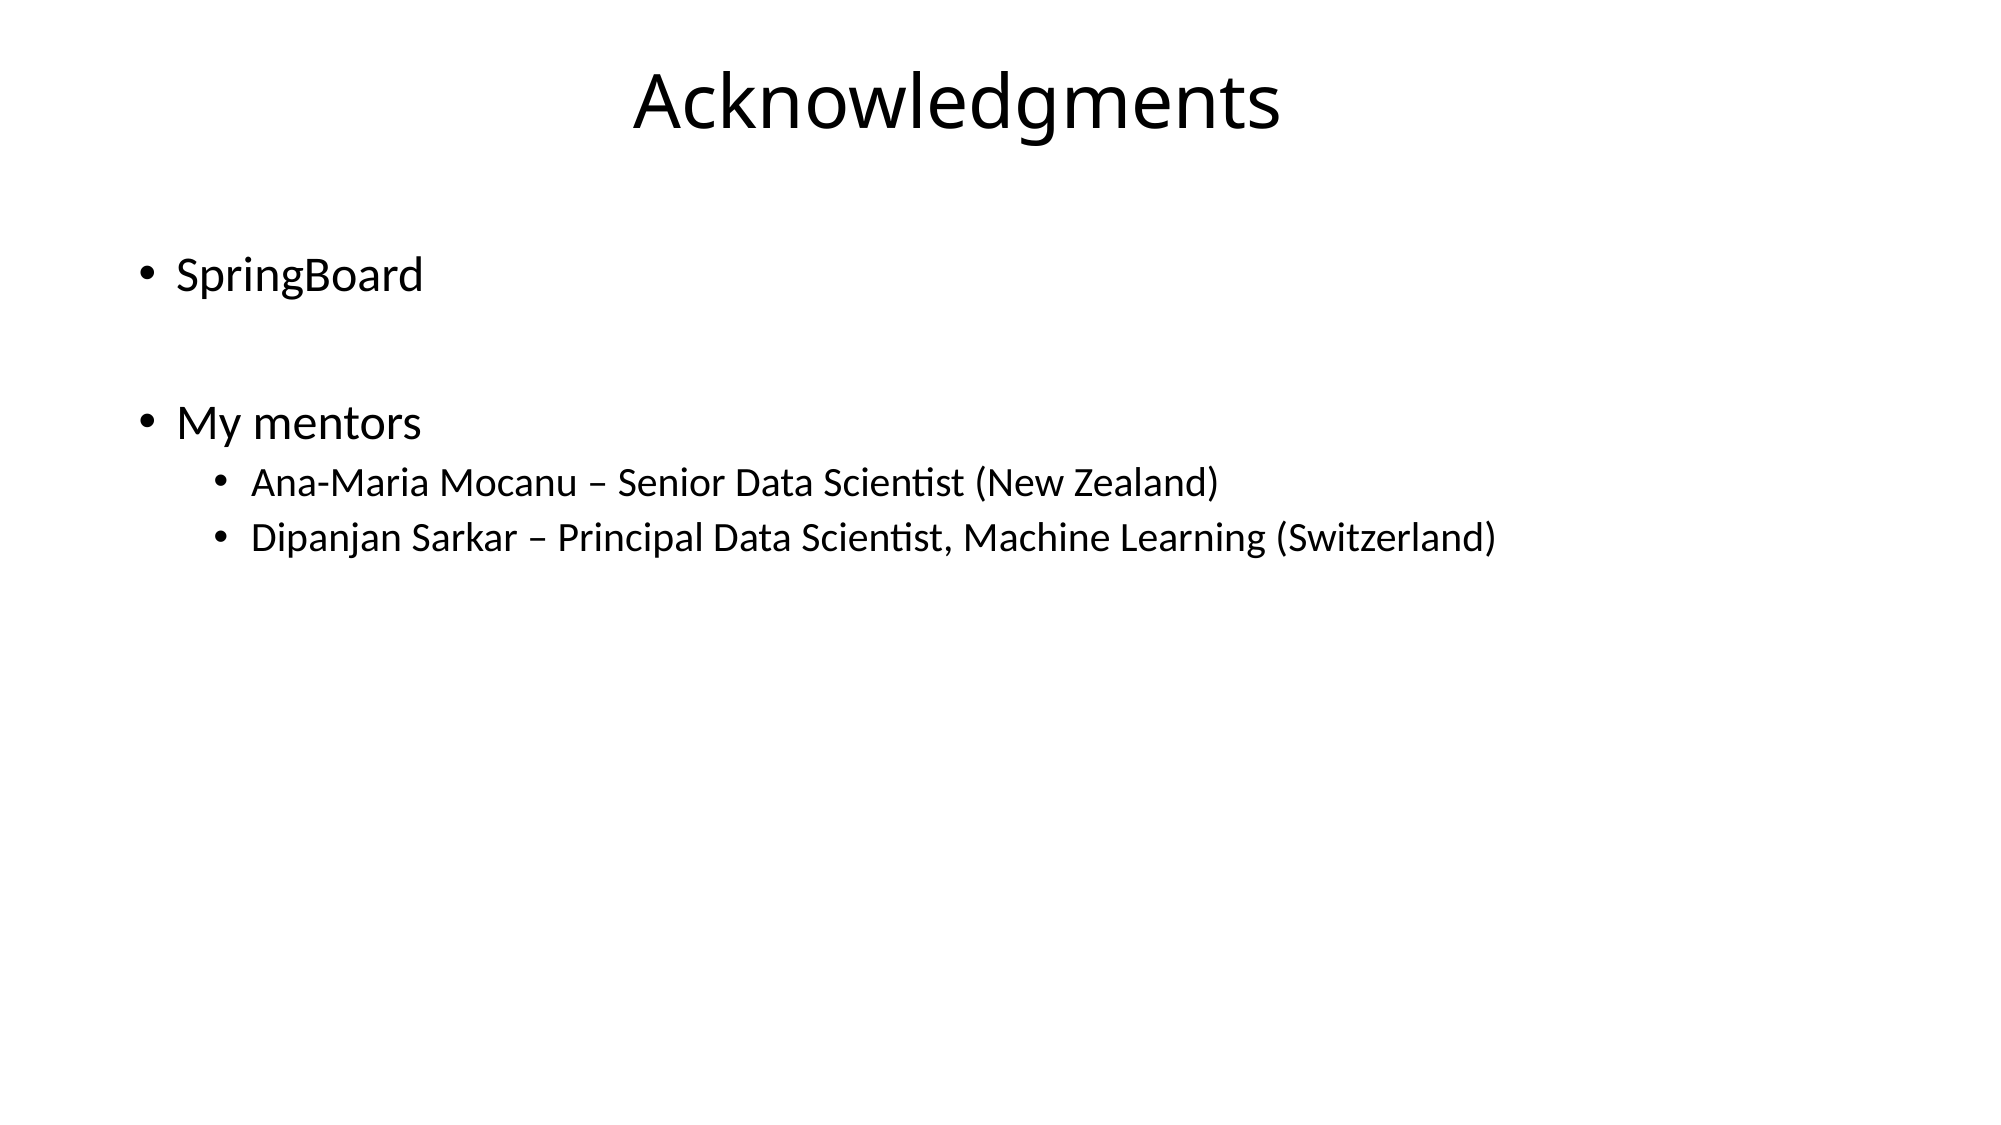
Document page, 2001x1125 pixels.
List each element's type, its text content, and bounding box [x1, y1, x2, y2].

title Acknowledgments [92, 64, 1824, 146]
list SpringBoard My mentors Ana-Maria Mocanu – Senior Data Scientist (New Zealand) Dipanjan Sarkar – Principal Data Scientist, Machine Learning (Switzerland) [48, 170, 1824, 1074]
